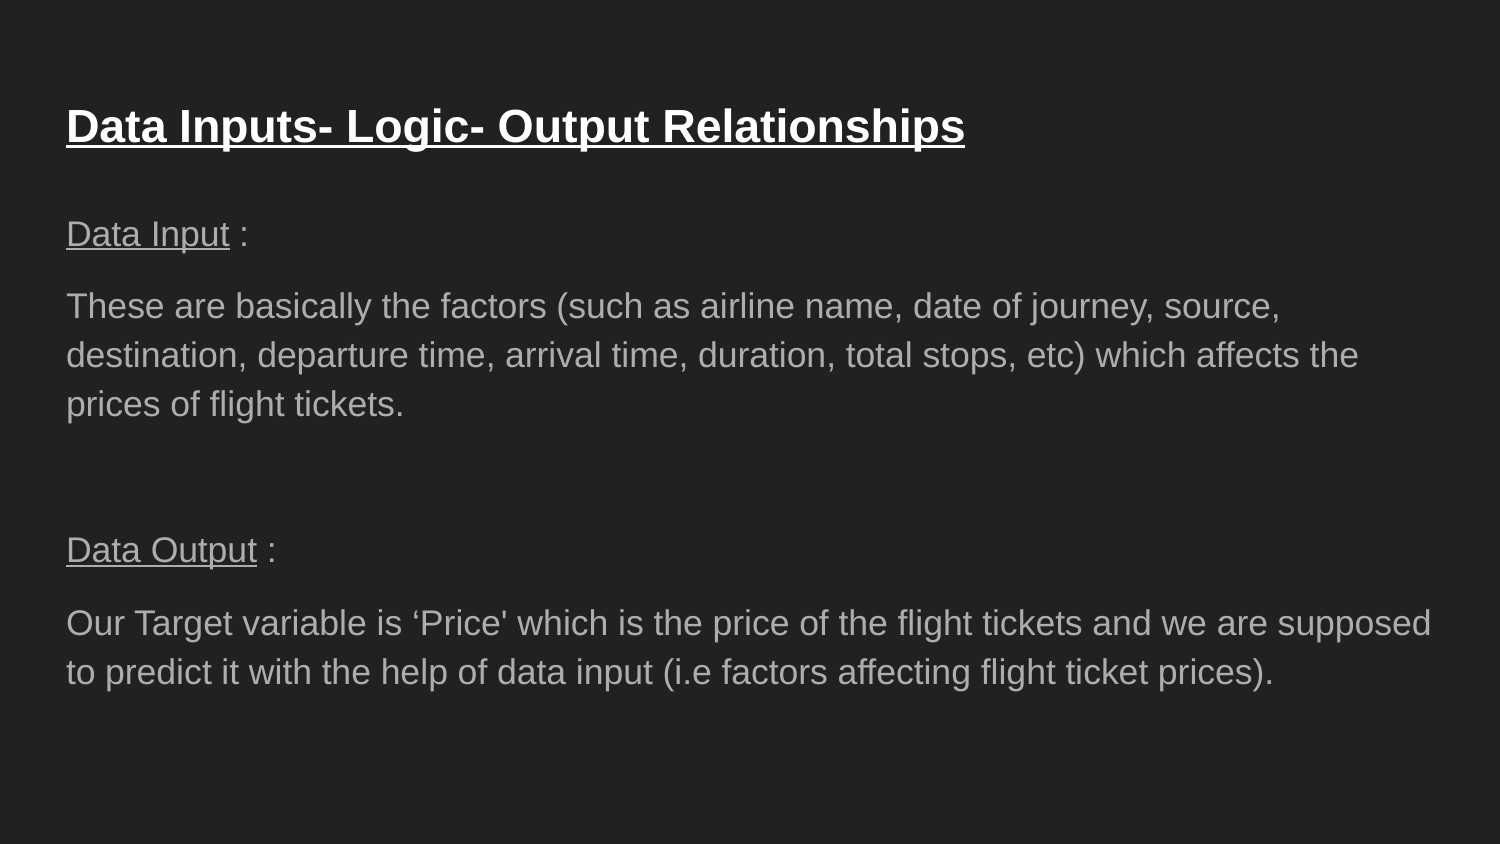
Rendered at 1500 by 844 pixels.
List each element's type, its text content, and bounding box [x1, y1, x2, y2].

list Data Input : These are basically the factors (such as airline name, date of journey, source, destination, departure time, arrival time, duration, total stops, etc) which affects the prices of flight tickets. Data Output : Our Target variable is ‘Price' which is the price of the flight tickets and we are supposed to predict it with the help of data input (i.e factors affecting flight ticket prices). [51, 189, 1449, 750]
title Data Inputs- Logic- Output Relationships [51, 72, 1449, 167]
